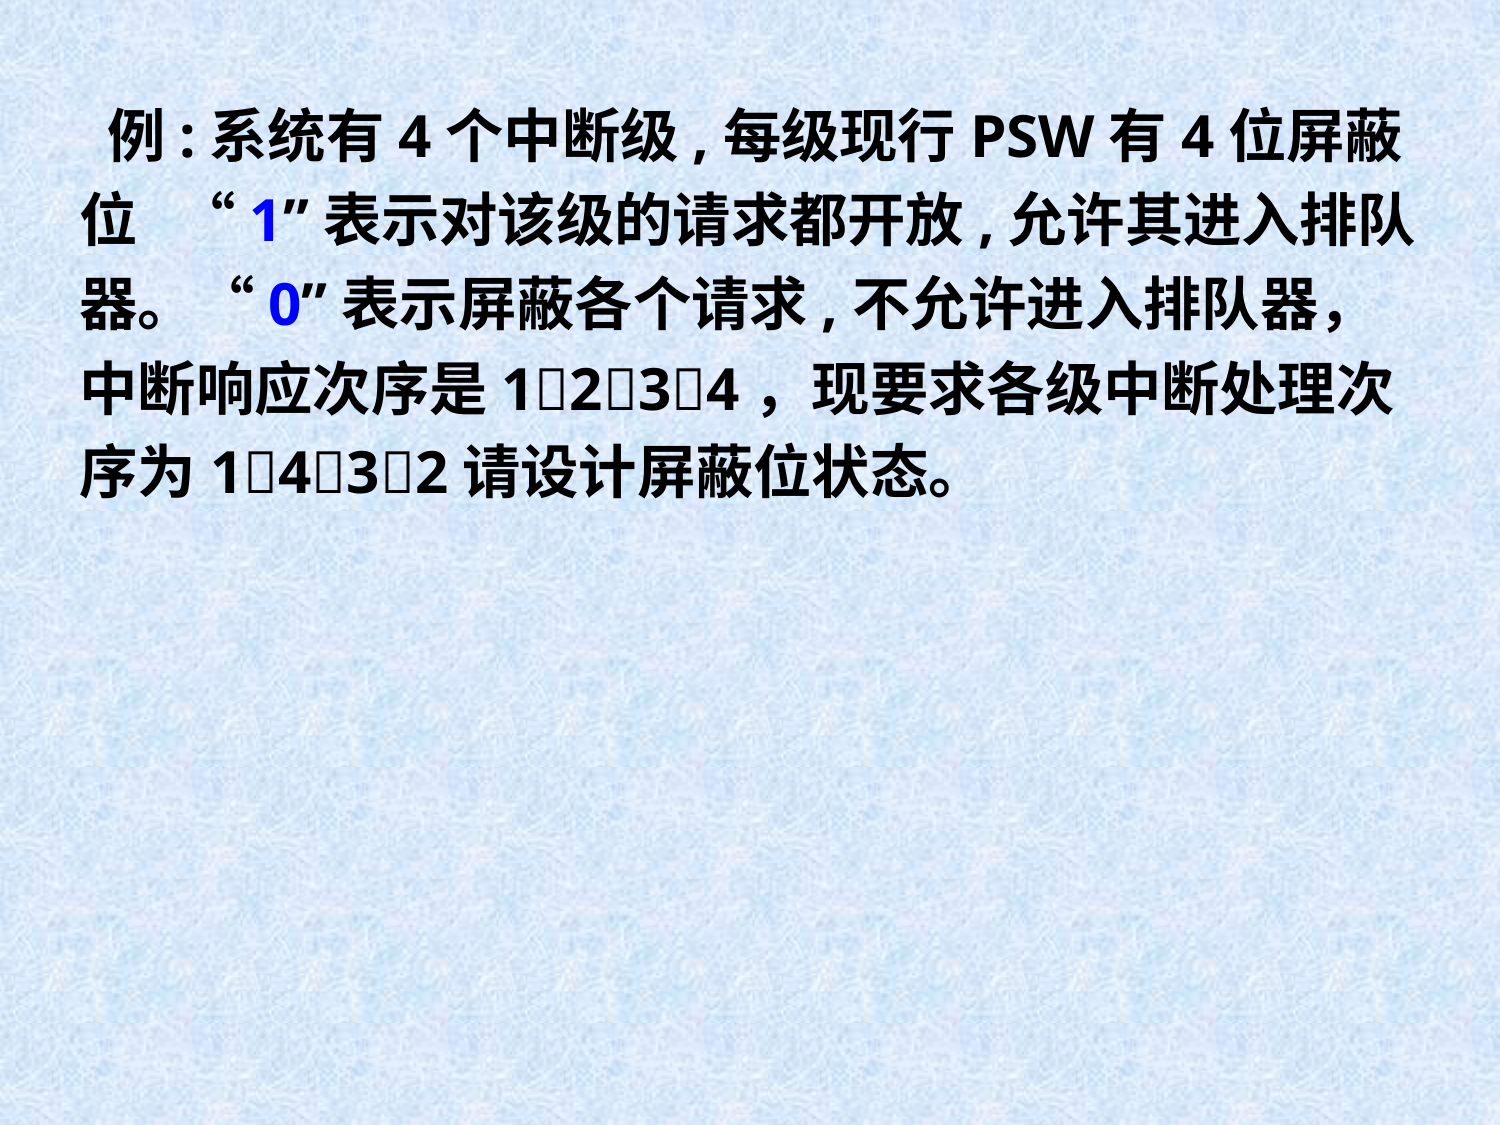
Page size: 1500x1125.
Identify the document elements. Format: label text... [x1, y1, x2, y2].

picture [0, 0, 1500, 1125]
list 例:系统有4个中断级,每级现行PSW有4位屏蔽位 “1”表示对该级的请求都开放,允许其进入排队器。“0”表示屏蔽各个请求,不允许进入排队器，中断响应次序是1234，现要求各级中断处理次序为1432请设计屏蔽位状态。 [64, 77, 1436, 740]
